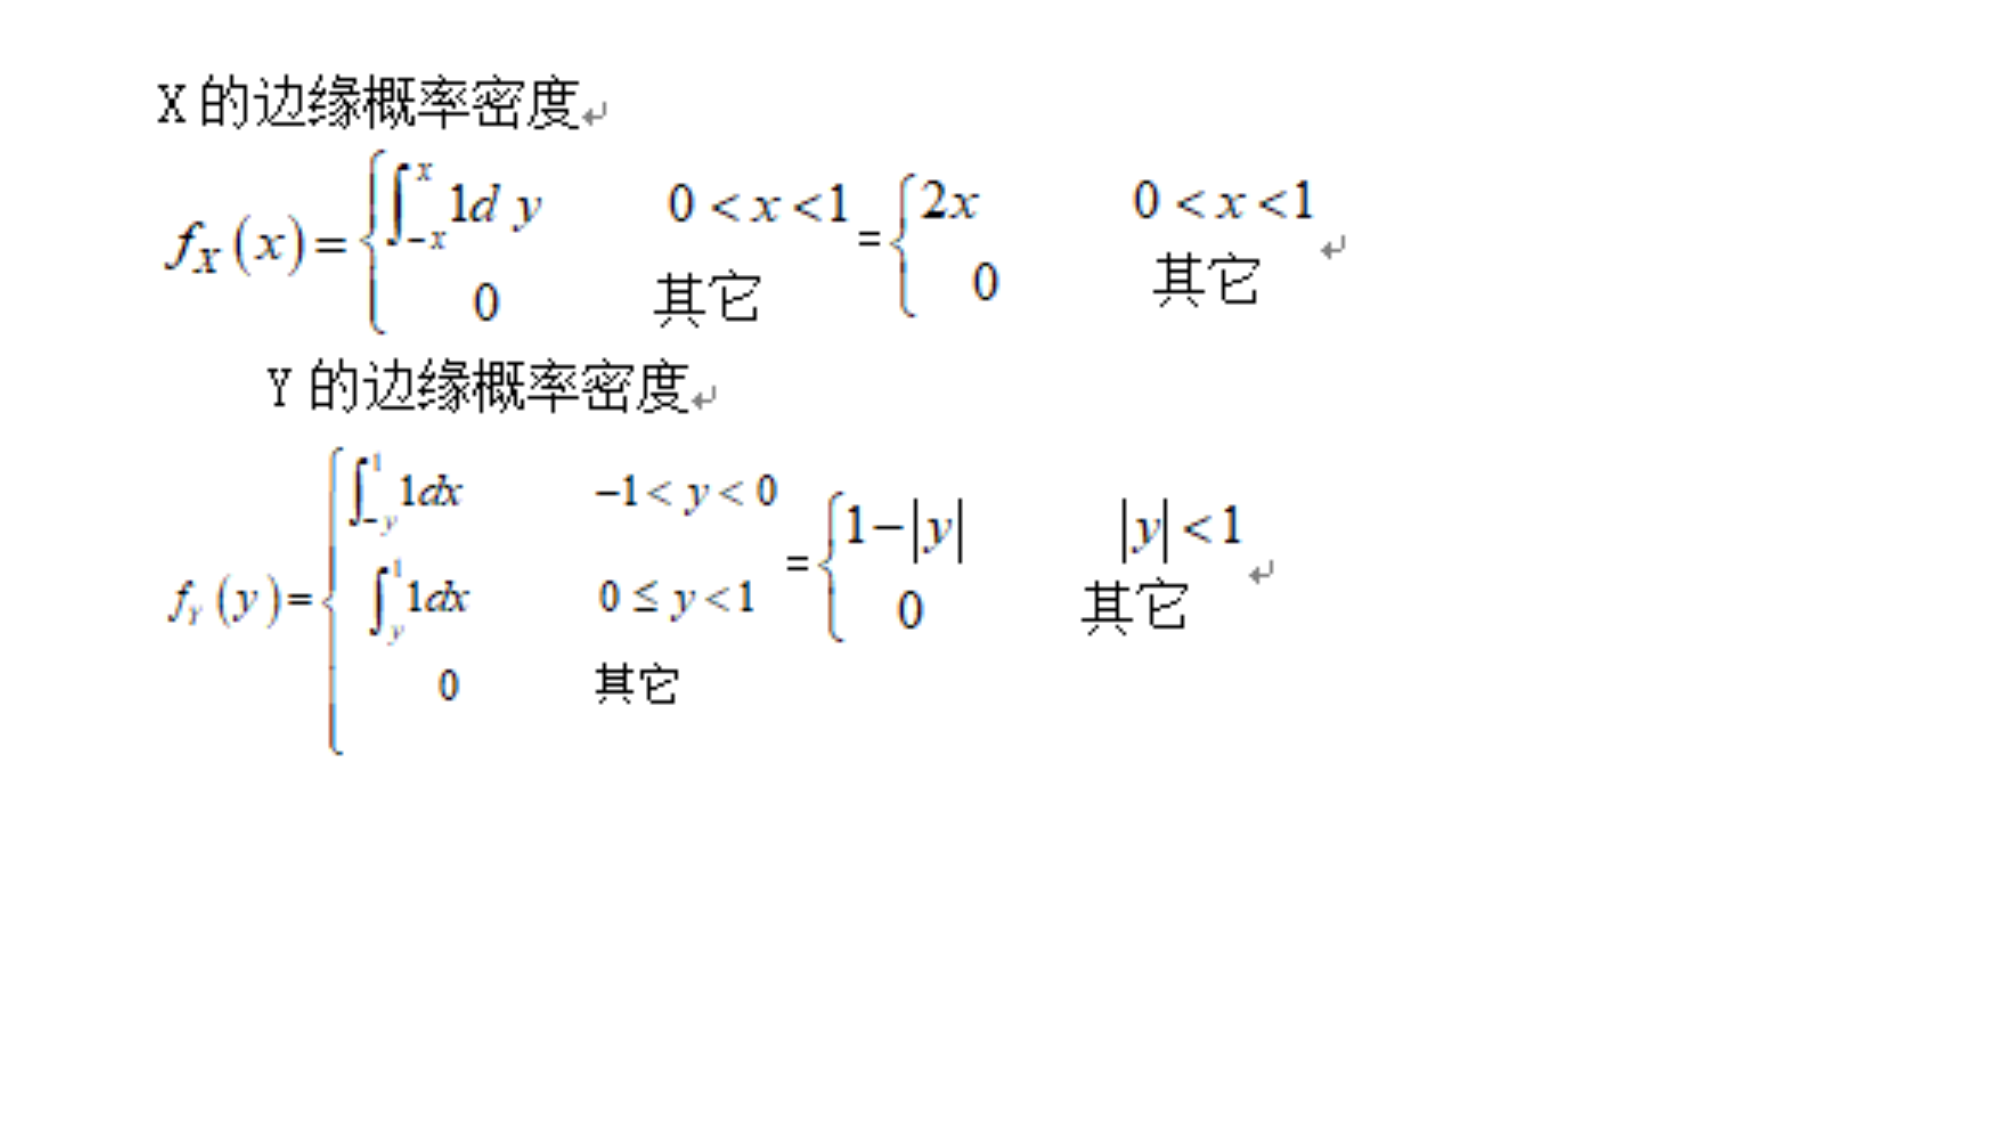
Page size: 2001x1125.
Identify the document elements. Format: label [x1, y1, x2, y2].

picture [67, 62, 1435, 787]
